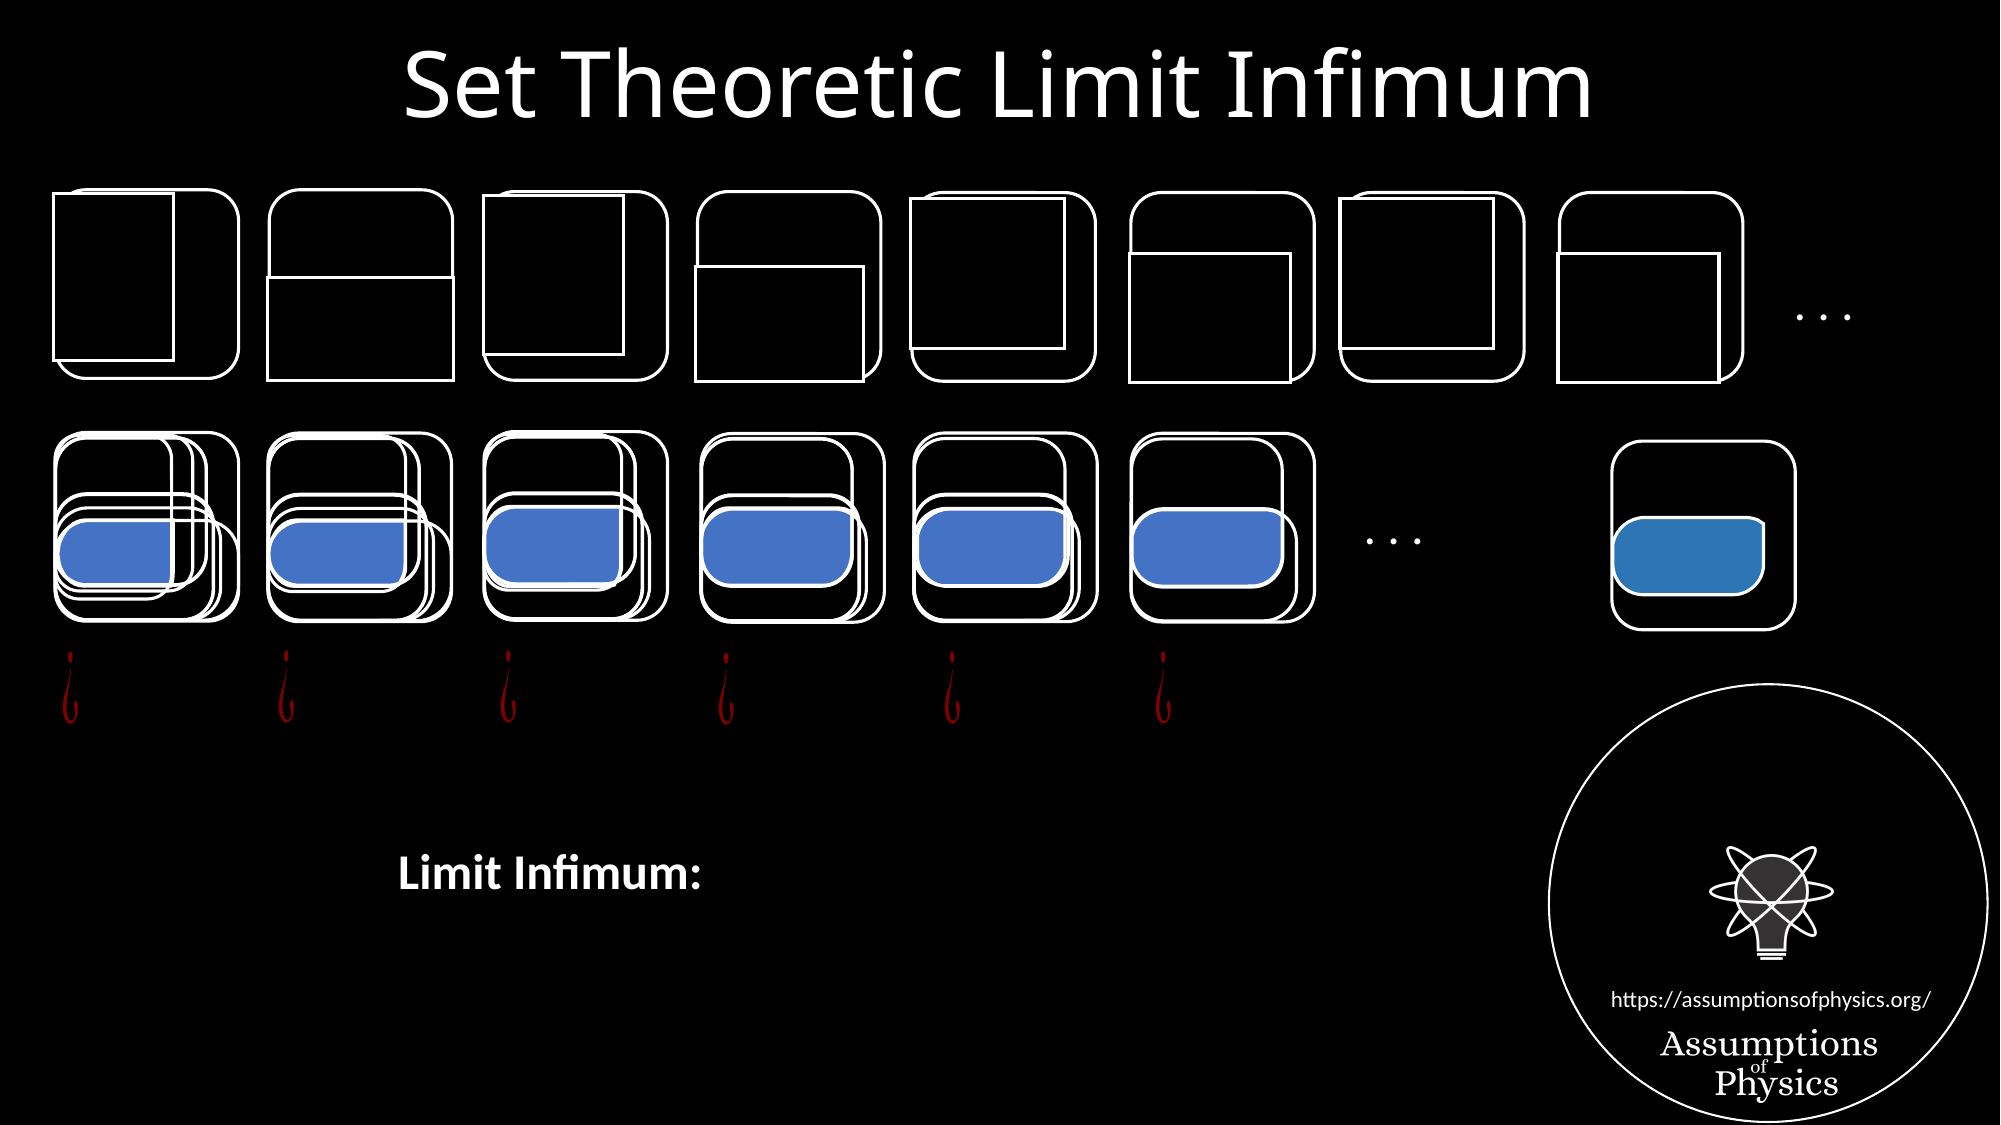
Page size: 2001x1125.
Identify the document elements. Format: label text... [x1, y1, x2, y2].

text_box [267, 493, 428, 622]
text_box [54, 492, 215, 621]
text_box [483, 491, 644, 620]
text_box [1610, 440, 1797, 631]
text_box [700, 493, 861, 622]
text_box [54, 434, 178, 463]
text_box [192, 520, 222, 621]
text_box [838, 521, 868, 622]
text_box [696, 190, 882, 378]
text_box [912, 431, 1099, 623]
text_box [1339, 191, 1526, 383]
text_box [483, 190, 669, 382]
text_box . . . [1348, 487, 1439, 563]
text_box [267, 434, 392, 463]
text_box [1129, 191, 1316, 382]
text_box [699, 432, 886, 624]
text_box [483, 435, 637, 518]
text_box [76, 431, 240, 549]
text_box [1130, 514, 1298, 622]
text_box [500, 430, 669, 622]
text_box [1130, 437, 1284, 588]
text_box [267, 436, 421, 519]
picture [1709, 846, 1834, 960]
text_box [621, 519, 651, 620]
text_box [189, 521, 240, 622]
text_box [404, 521, 435, 622]
text_box [57, 188, 240, 380]
text_box [913, 437, 1067, 517]
text_box [1049, 521, 1081, 622]
text_box [407, 522, 453, 622]
text_box [913, 493, 1074, 622]
text_box [910, 191, 1097, 383]
title Set Theoretic Limit Infimum [17, 13, 1983, 162]
text_box [54, 436, 208, 519]
text_box . . . [1778, 263, 1869, 338]
text_box [483, 433, 607, 462]
text_box [1130, 432, 1316, 624]
text_box [285, 431, 453, 550]
text_box [268, 188, 454, 276]
text_box [1558, 191, 1744, 381]
text_box [700, 437, 854, 520]
picture [1660, 1029, 1877, 1103]
